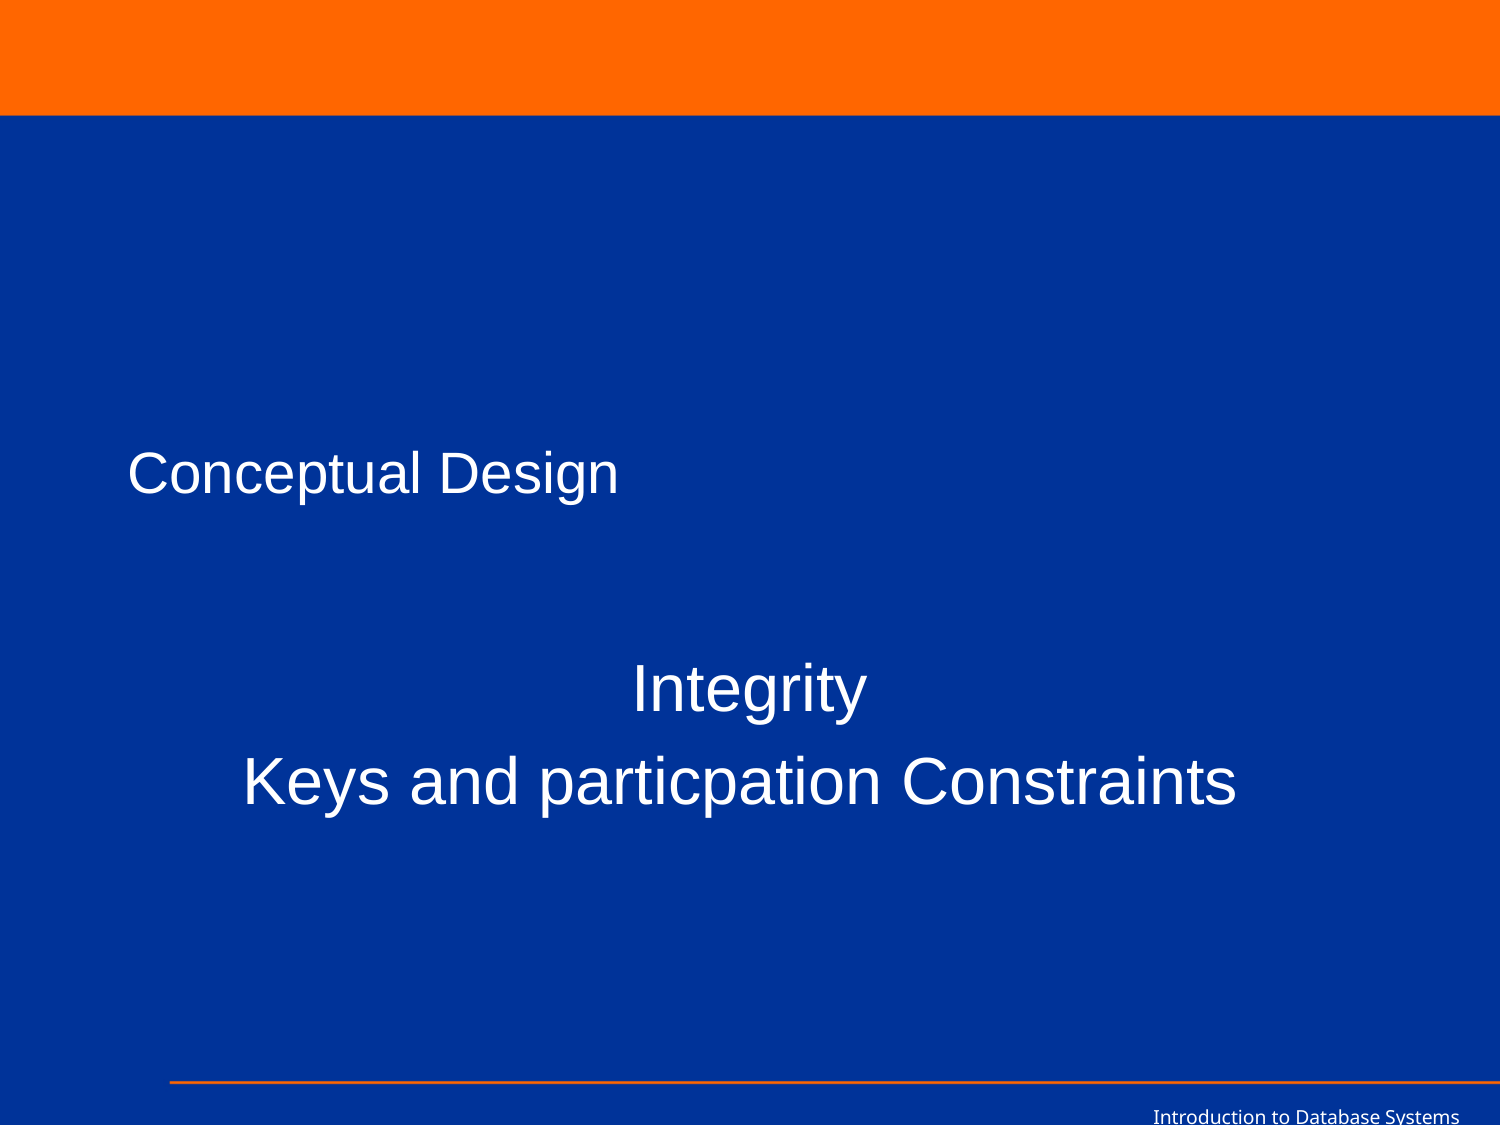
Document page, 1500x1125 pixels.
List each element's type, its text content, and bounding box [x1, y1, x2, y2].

title Conceptual Design [112, 349, 1388, 591]
picture [0, 0, 1500, 1125]
subtitle Integrity Keys and particpation Constraints [224, 637, 1276, 926]
footer Introduction to Database Systems [799, 1074, 1476, 1125]
